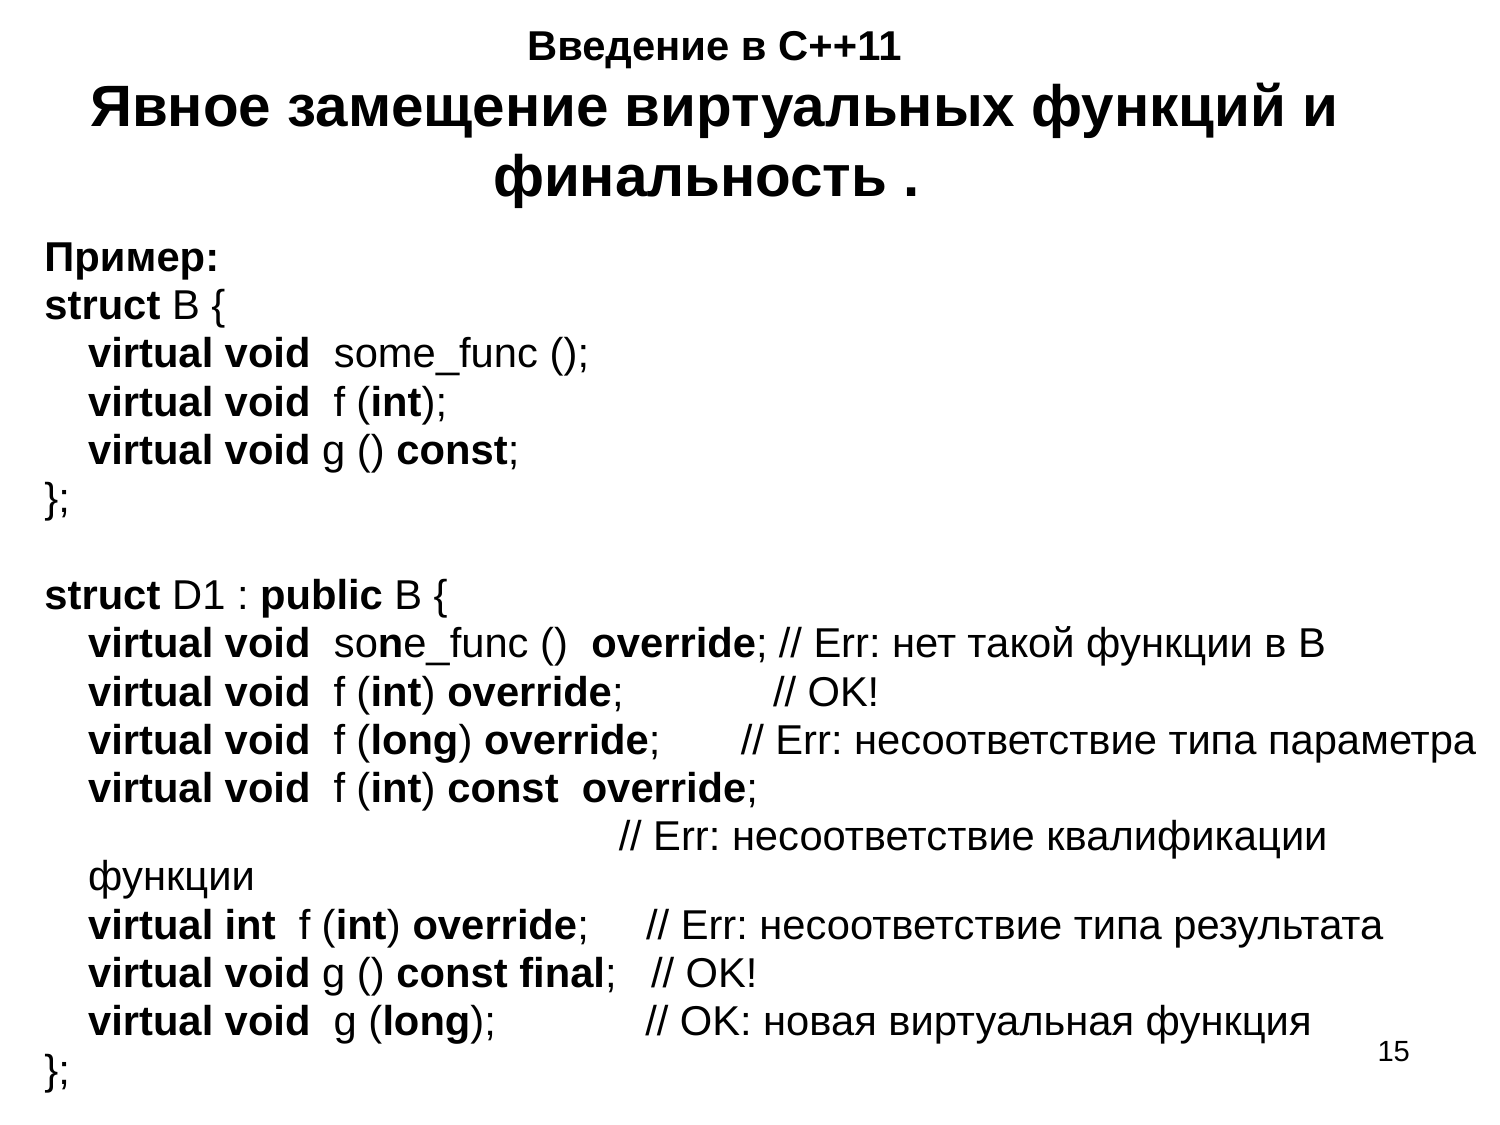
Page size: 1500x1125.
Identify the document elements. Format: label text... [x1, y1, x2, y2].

title Введение в С++11 Явное замещение виртуальных функций и финальность . [41, 19, 1388, 208]
subtitle Пример: struct B { virtual void some_func (); virtual void f (int); virtual void g () const; }; struct D1 : public B { virtual void sone_func () override; // Err: нет такой функции в В virtual void f (int) override; // OK! virtual void f (long) override; // Err: несоответствие типа параметра virtual void f (int) const override; // Err: несоответствие квалификации функции virtual int f (int) override; // Err: несоответствие типа результата virtual void g () const final; // OK! virtual void g (long); // OK: новая виртуальная функция }; [29, 231, 1500, 1125]
